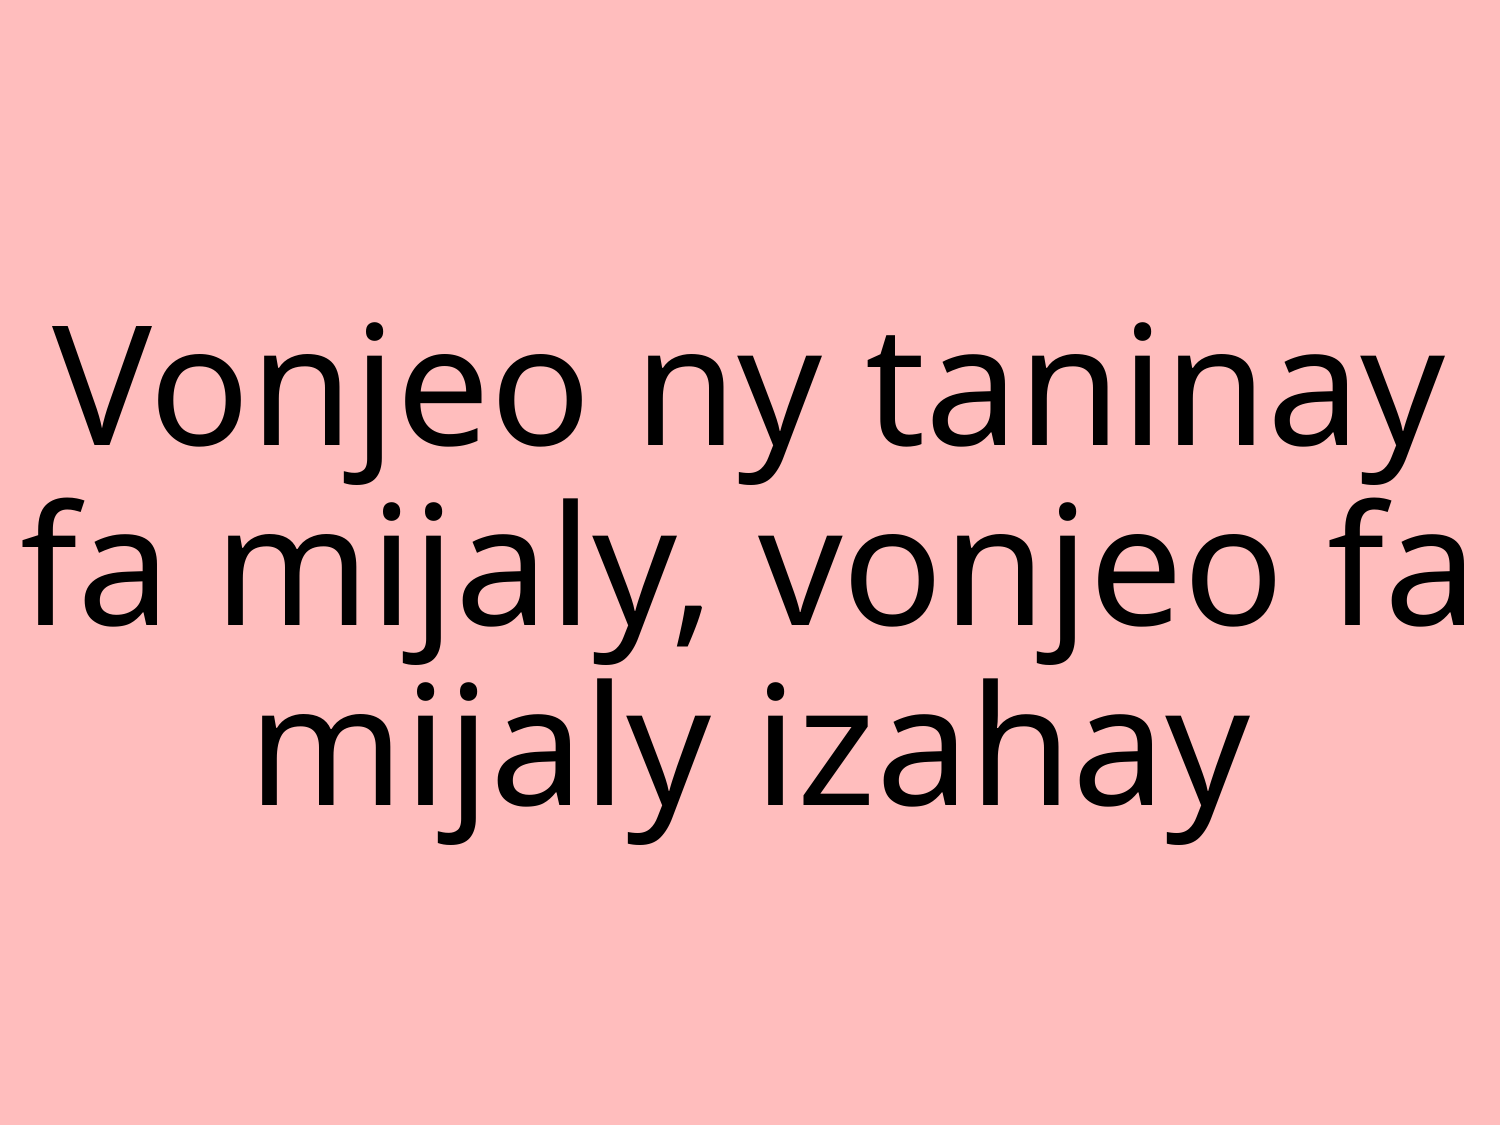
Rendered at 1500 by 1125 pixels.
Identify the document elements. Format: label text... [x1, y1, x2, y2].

title Vonjeo ny taninay fa mijaly, vonjeo fa mijaly izahay [1, 0, 1499, 1125]
